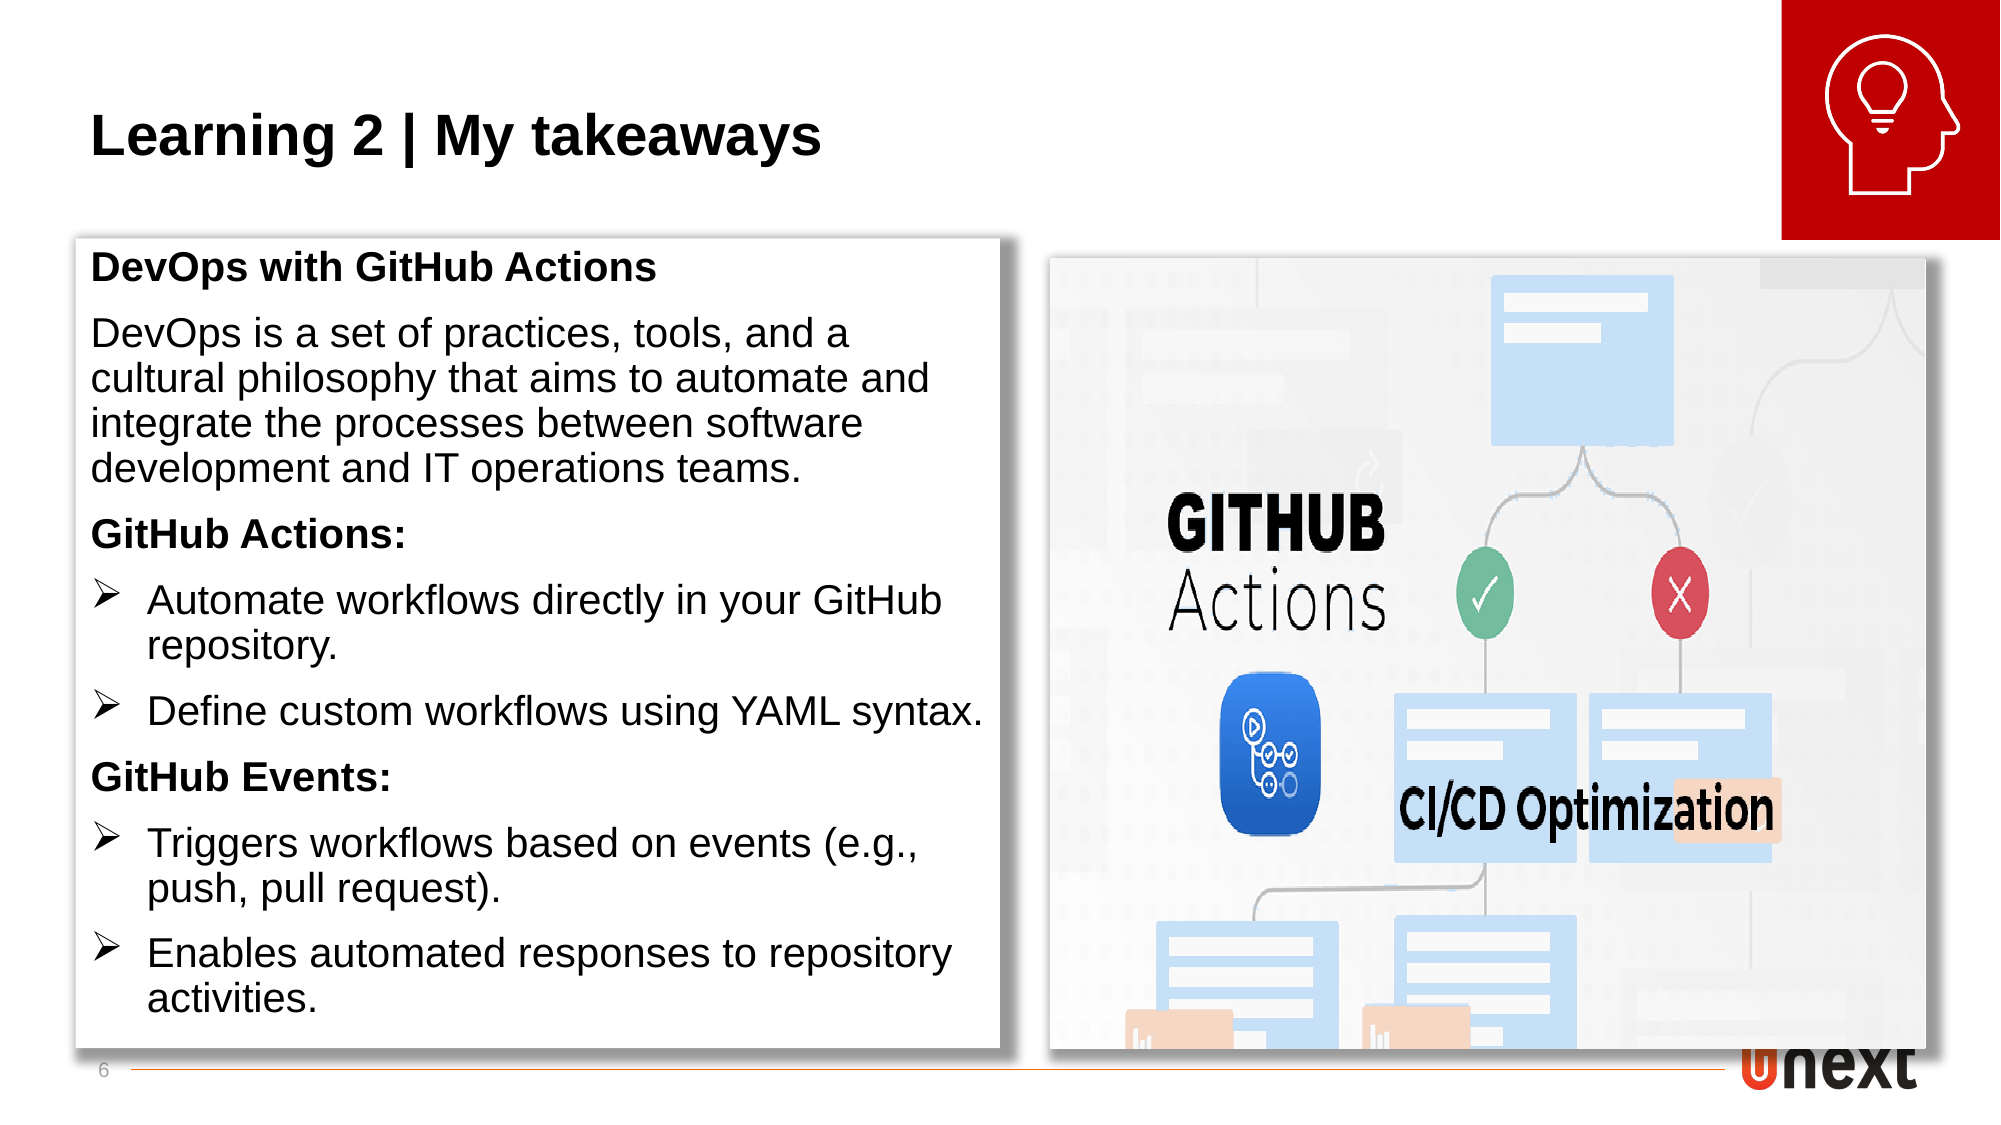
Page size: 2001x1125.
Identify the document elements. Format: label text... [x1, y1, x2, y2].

text_box DevOps with GitHub Actions DevOps is a set of practices, tools, and a cultural philosophy that aims to automate and integrate the processes between software development and IT operations teams. GitHub Actions: Automate workflows directly in your GitHub repository. Define custom workflows using YAML syntax. GitHub Events: Triggers workflows based on events (e.g., push, pull request). Enables automated responses to repository activities. [75, 238, 1000, 1049]
picture [1049, 258, 1925, 1090]
picture [1797, 23, 1988, 214]
title Learning 2 | My takeaways [76, 78, 1797, 196]
slide_number 6 [48, 1047, 110, 1091]
text_box [1781, 0, 2000, 241]
